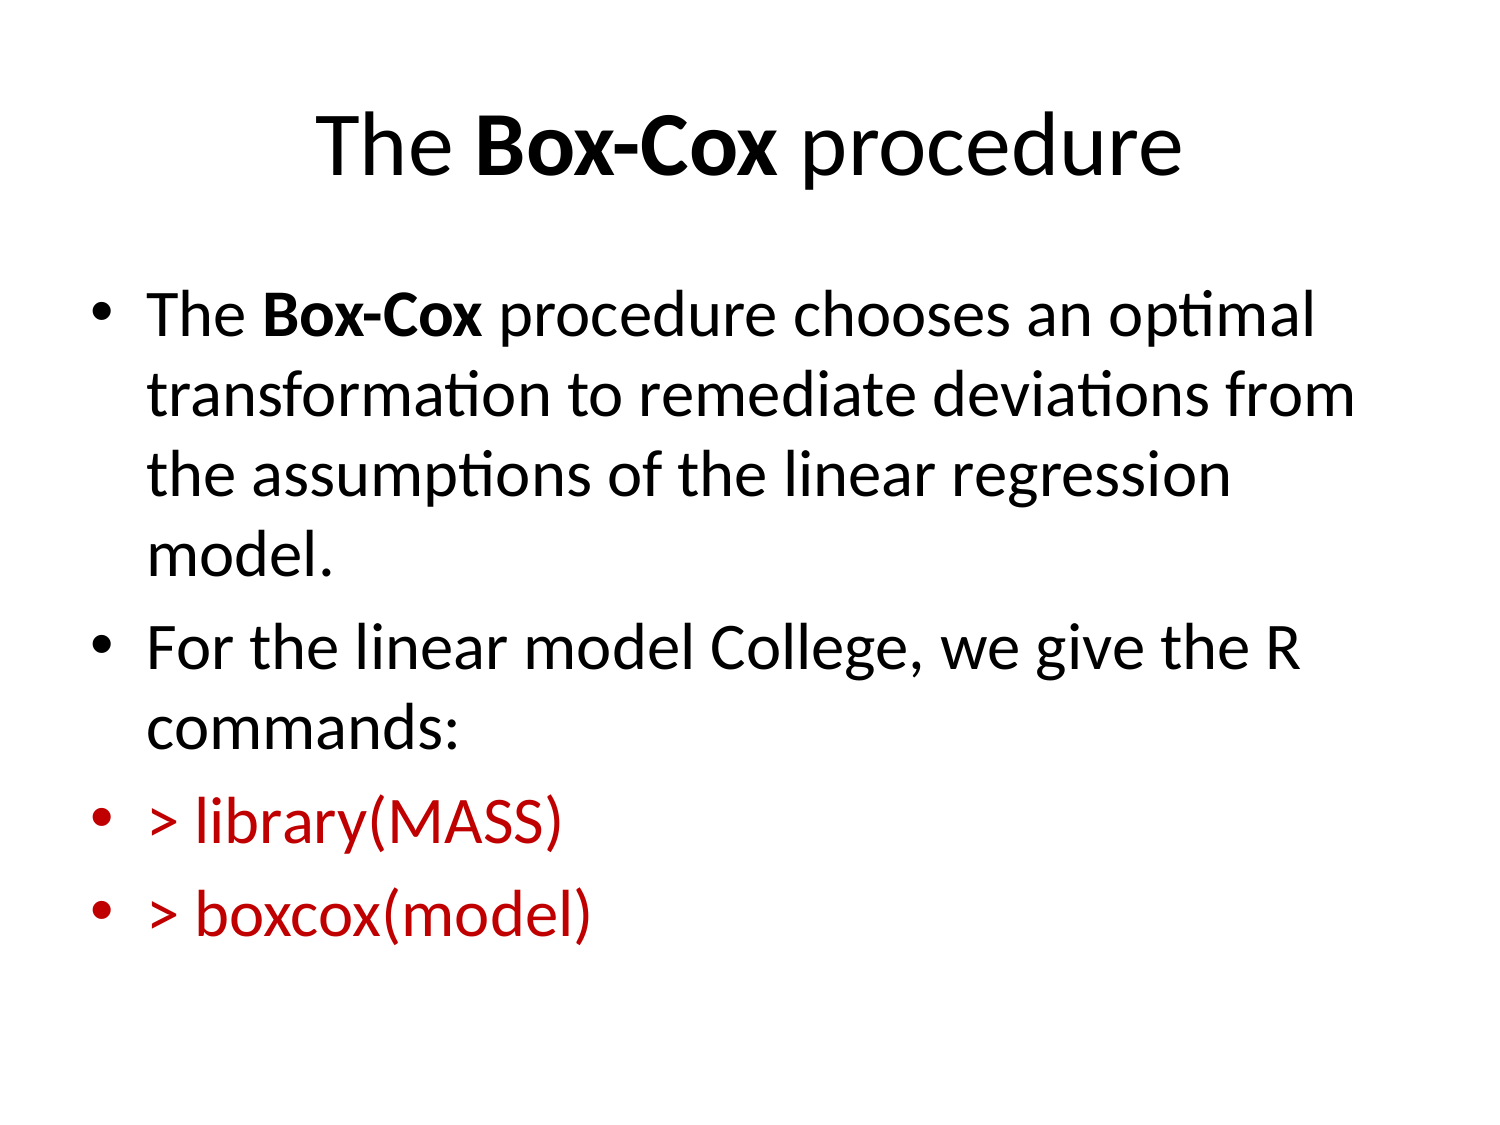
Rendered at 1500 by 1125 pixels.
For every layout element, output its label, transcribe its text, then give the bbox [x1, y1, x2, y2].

list The Box-Cox procedure chooses an optimal transformation to remediate deviations from the assumptions of the linear regression model. For the linear model College, we give the R commands: > library(MASS) > boxcox(model) [75, 262, 1425, 1050]
title The Box-Cox procedure [75, 45, 1425, 233]
